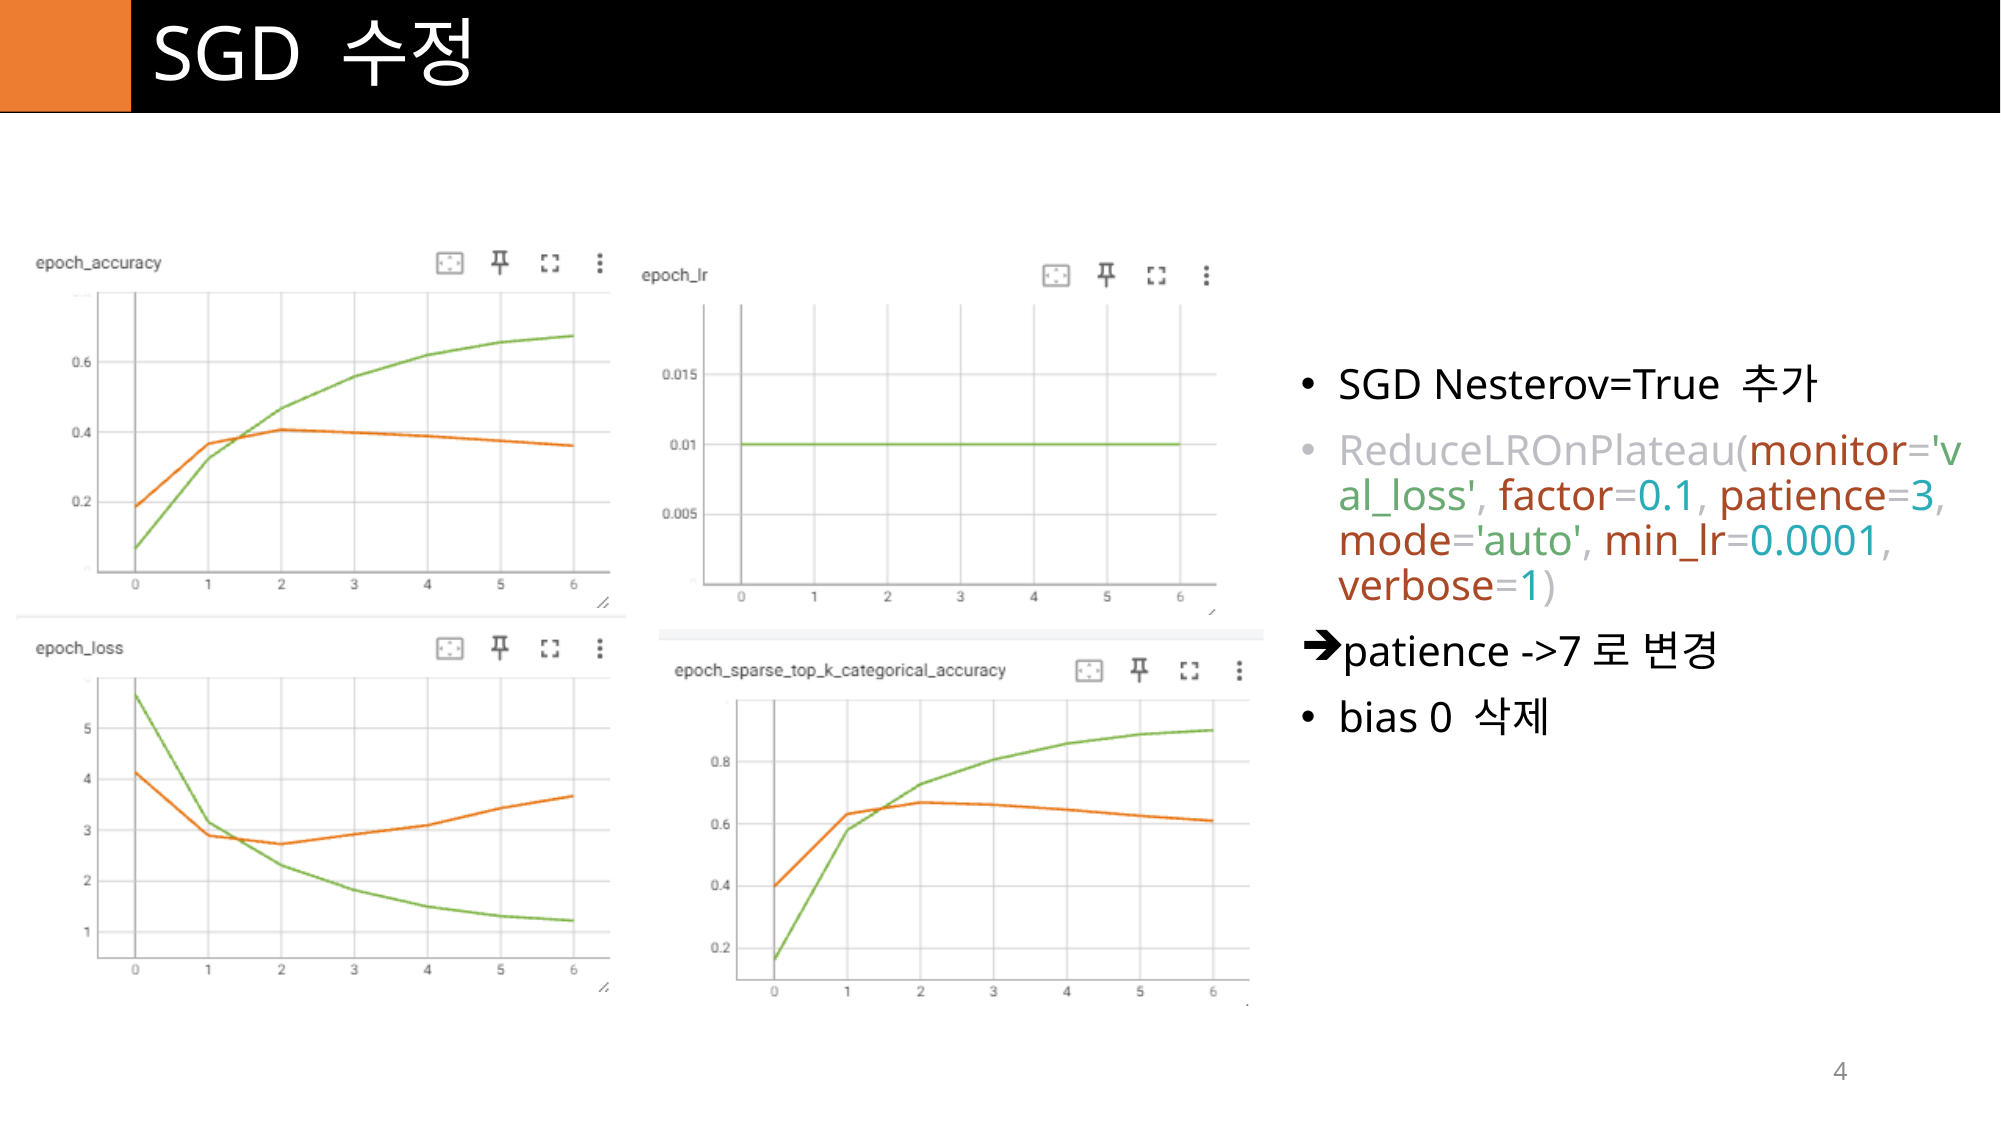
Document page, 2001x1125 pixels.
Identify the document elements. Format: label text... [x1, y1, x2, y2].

slide_number 4 [1412, 1042, 1863, 1103]
list SGD Nesterov=True 추가 ReduceLROnPlateau(monitor='val_loss', factor=0.1, patience=3, mode='auto', min_lr=0.0001, verbose=1) patience ->7로 변경 bias 0 삭제 [1285, 356, 1984, 765]
title SGD 수정 [137, 0, 2000, 112]
picture [16, 250, 1231, 992]
picture [658, 629, 1264, 1006]
